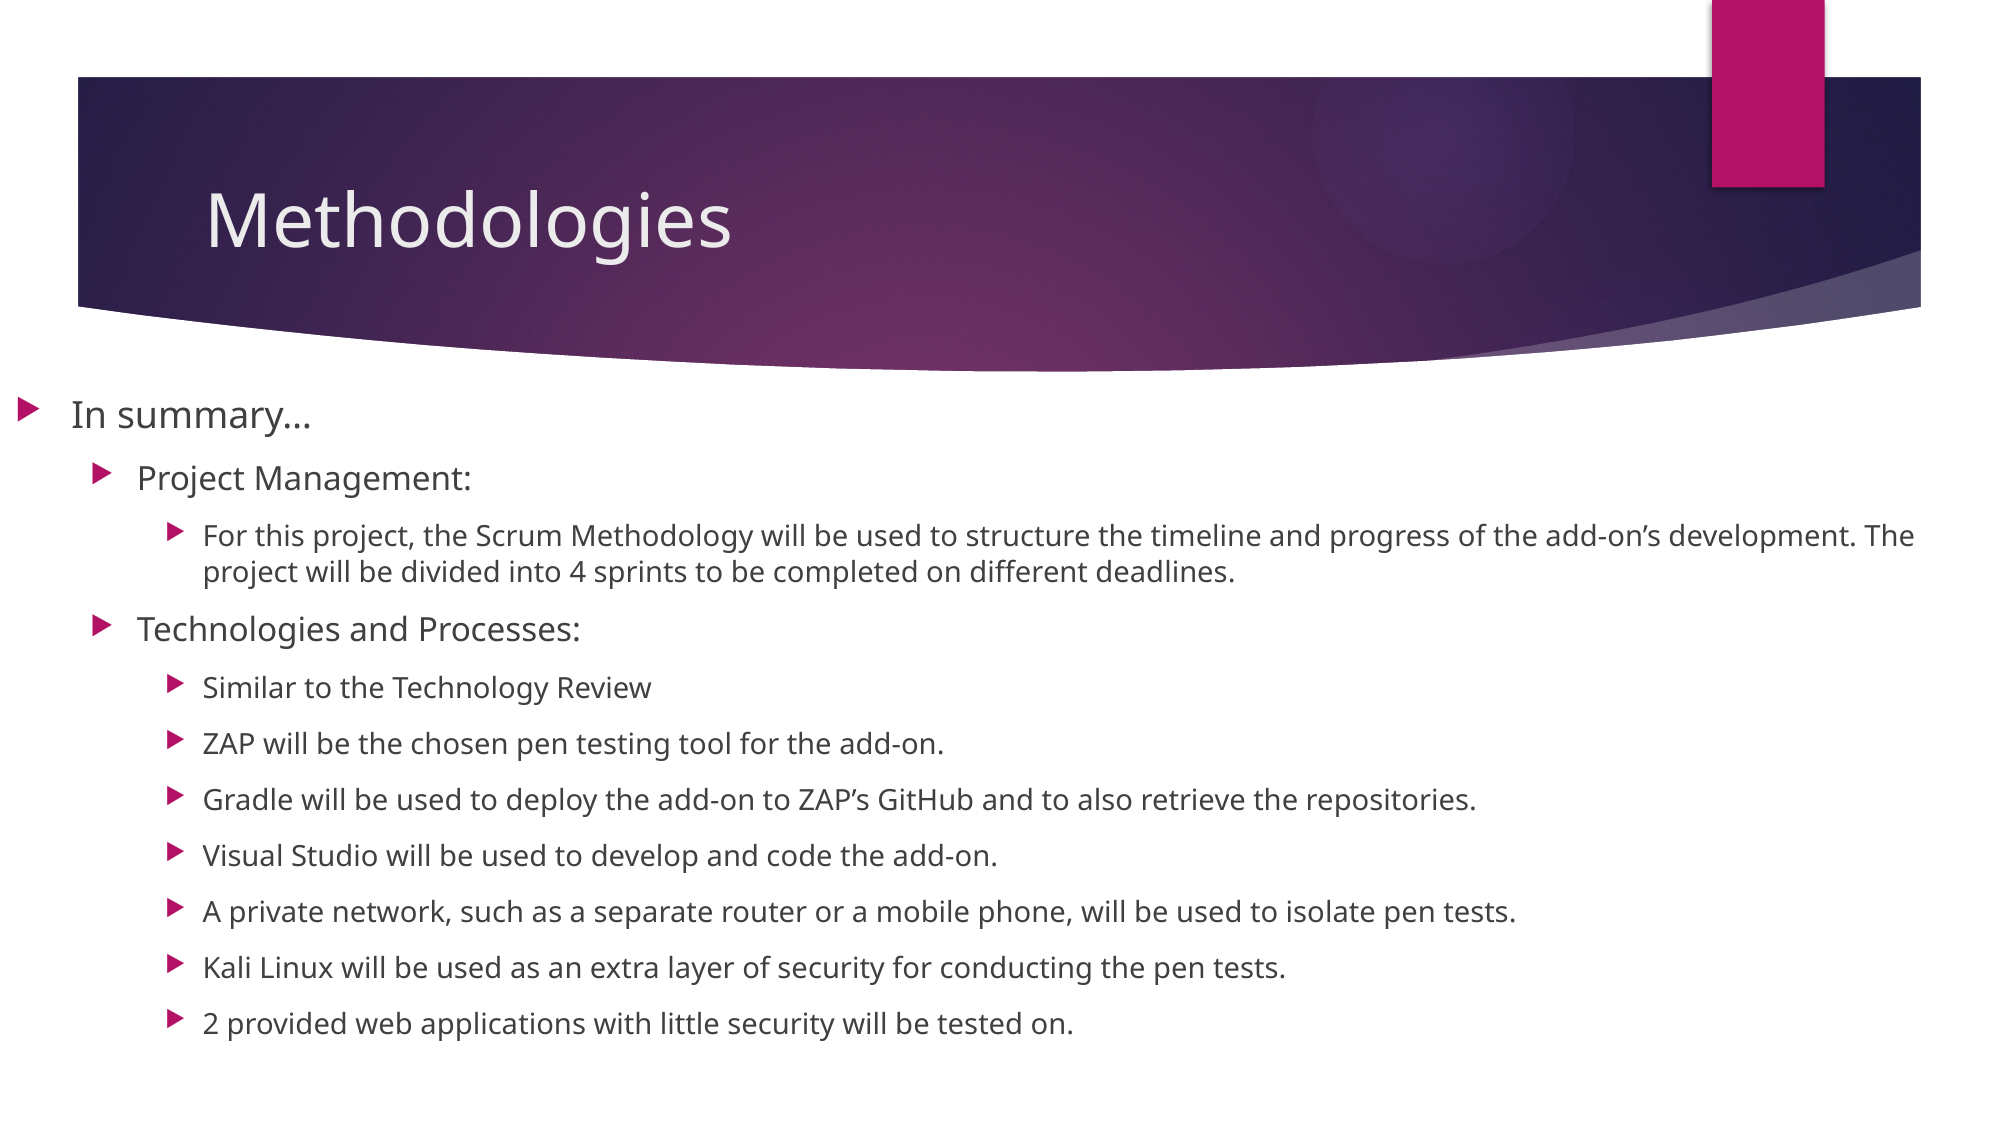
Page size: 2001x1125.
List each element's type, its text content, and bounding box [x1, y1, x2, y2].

title Methodologies [189, 159, 1627, 276]
list In summary… Project Management: For this project, the Scrum Methodology will be used to structure the timeline and progress of the add-on’s development. The project will be divided into 4 sprints to be completed on different deadlines. Technologies and Processes: Similar to the Technology Review ZAP will be the chosen pen testing tool for the add-on. Gradle will be used to deploy the add-on to ZAP’s GitHub and to also retrieve the repositories. Visual Studio will be used to develop and code the add-on. A private network, such as a separate router or a mobile phone, will be used to isolate pen tests. Kali Linux will be used as an extra layer of security for conducting the pen tests. 2 provided web applications with little security will be tested on. [0, 383, 2000, 1125]
